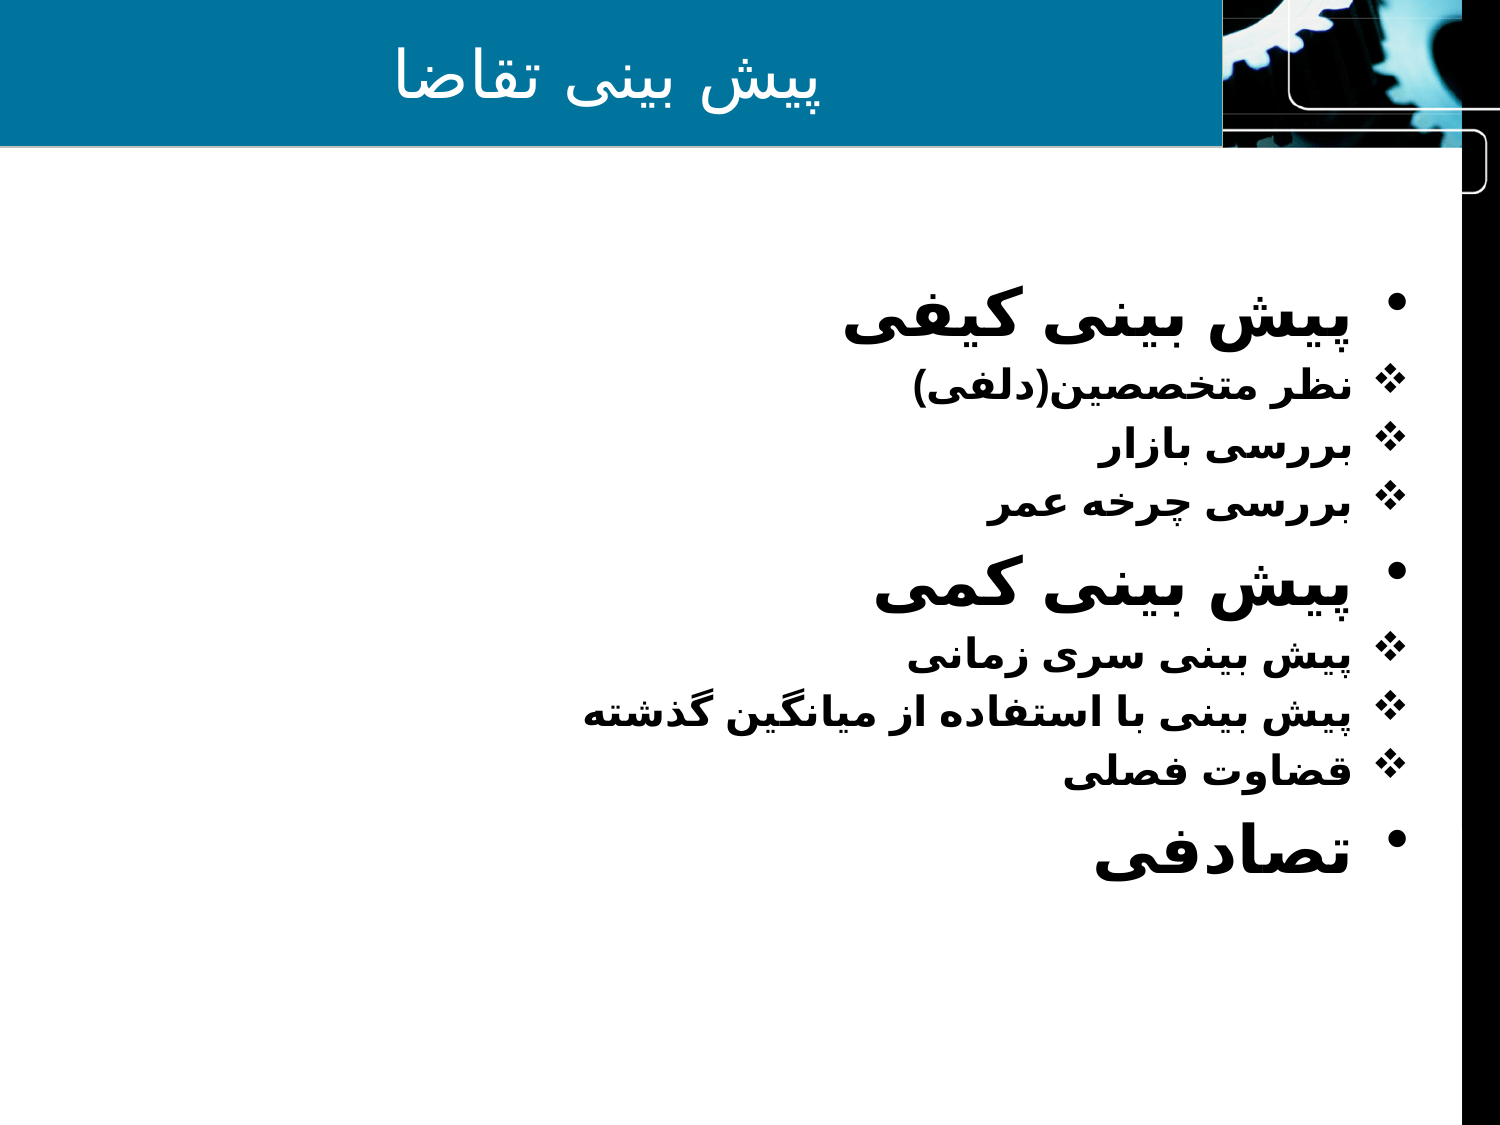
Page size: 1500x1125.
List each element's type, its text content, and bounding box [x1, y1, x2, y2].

title پیش بینی تقاضا [16, 6, 1199, 138]
list پیش بینی کیفی نظر متخصصین(دلفی) بررسی بازار بررسی چرخه عمر پیش بینی کمی پیش بینی سری زمانی پیش بینی با استفاده از میانگین گذشته قضاوت فصلی تصادفی [75, 262, 1425, 1005]
picture [0, 0, 1500, 1125]
